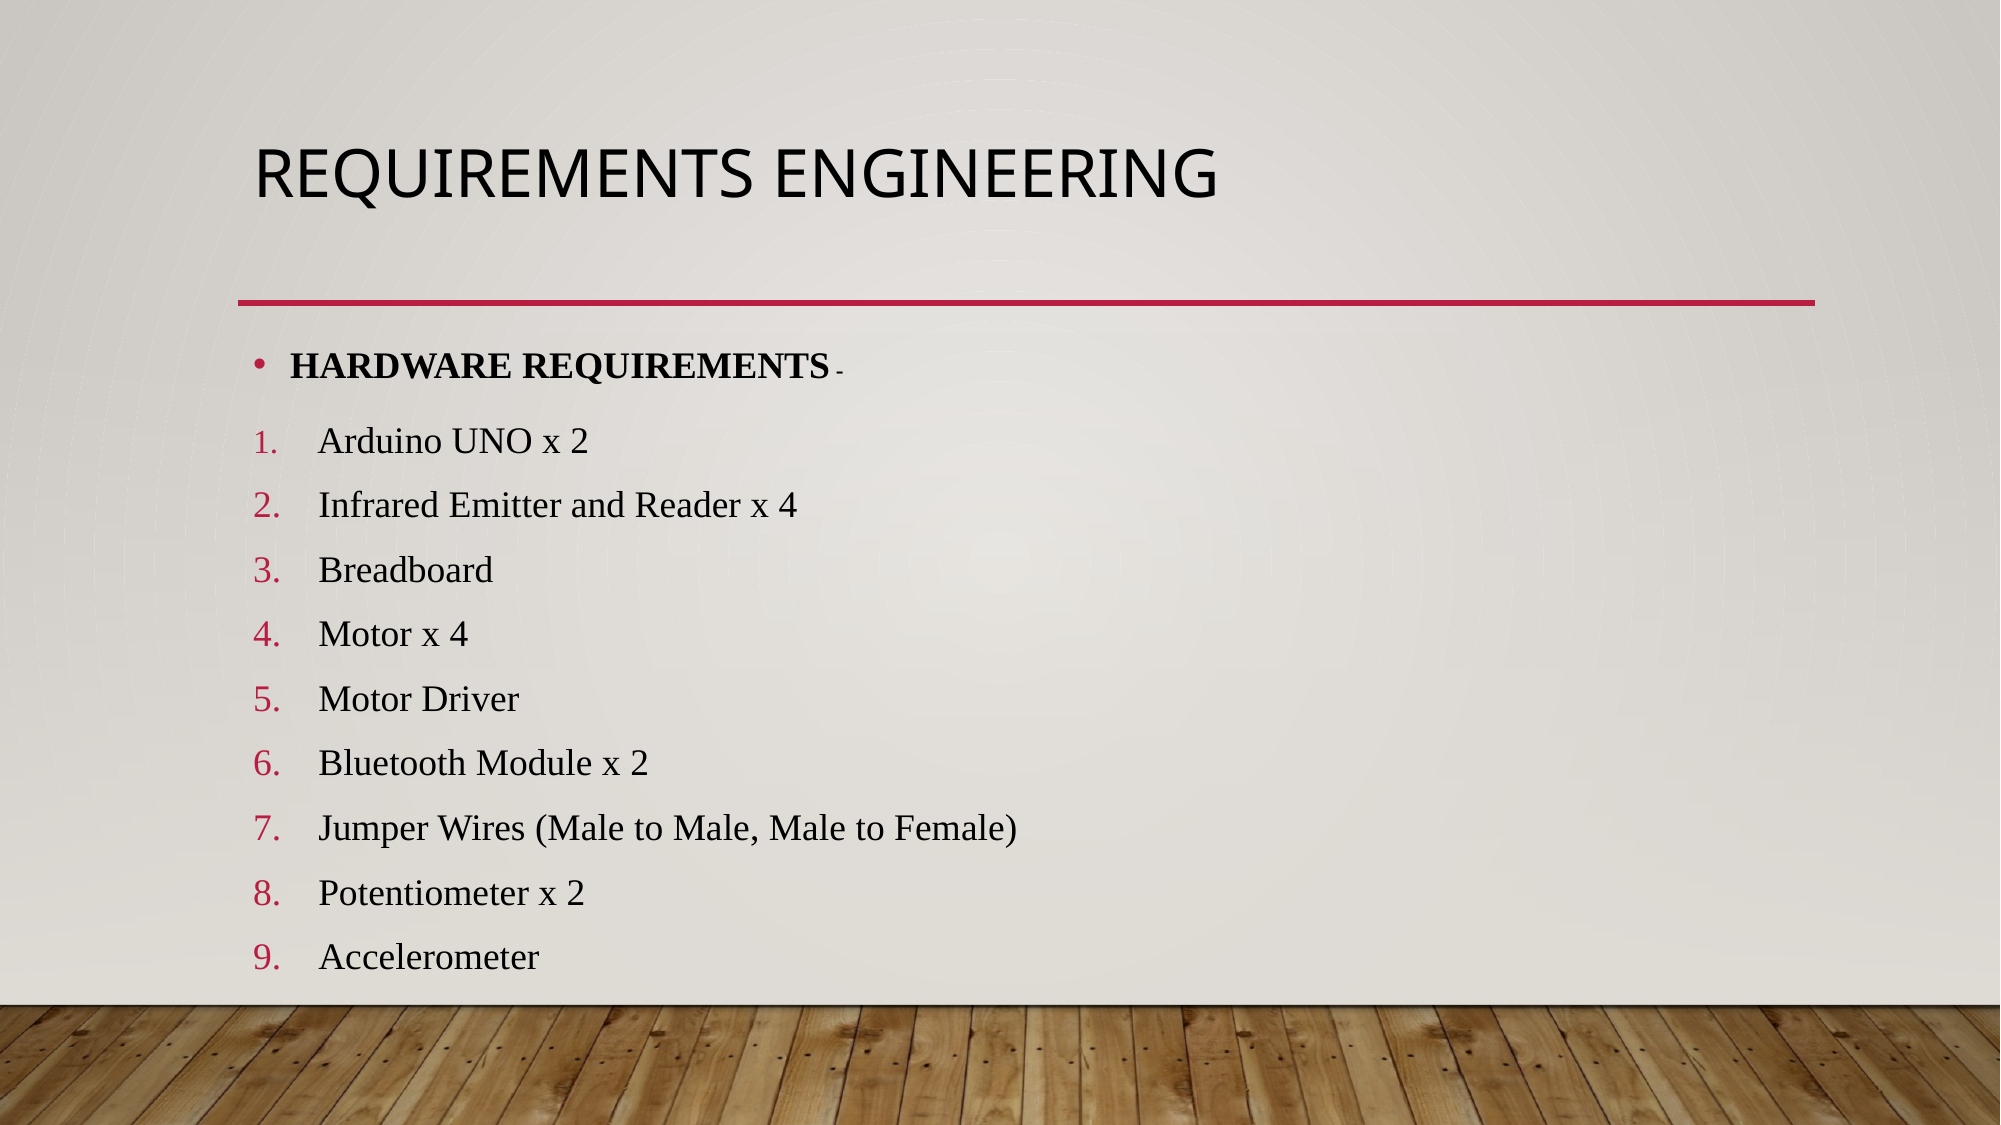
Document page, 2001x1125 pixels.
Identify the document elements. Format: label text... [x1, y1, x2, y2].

title Requirements Engineering [238, 131, 1814, 305]
list HARDWARE REQUIREMENTS - Arduino UNO x 2 Infrared Emitter and Reader x 4 Breadboard Motor x 4 Motor Driver Bluetooth Module x 2 Jumper Wires (Male to Male, Male to Female) Potentiometer x 2 Accelerometer [238, 330, 1814, 993]
picture [0, 1005, 2000, 1125]
